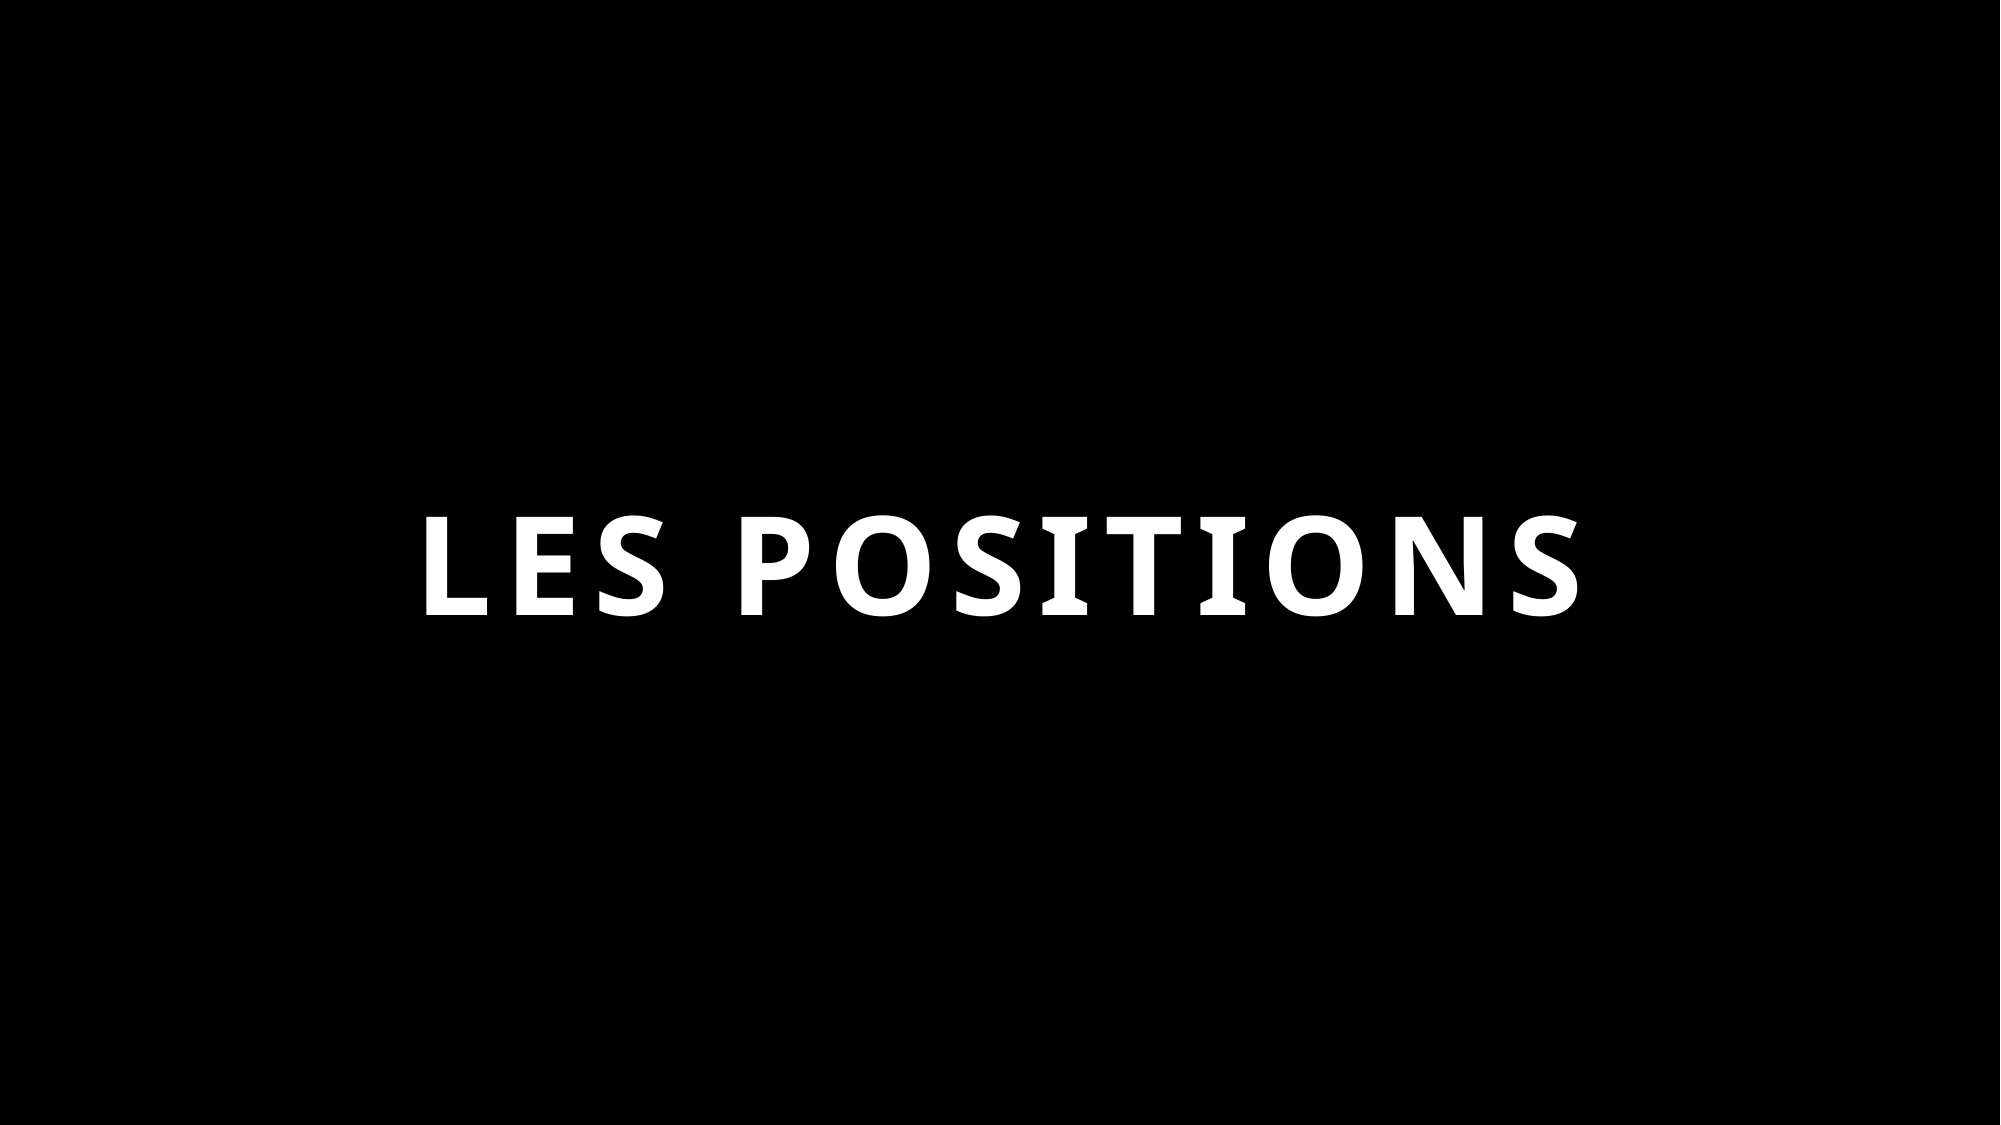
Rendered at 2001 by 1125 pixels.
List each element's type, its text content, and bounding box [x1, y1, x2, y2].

title LES POSITIONS [242, 414, 1758, 650]
